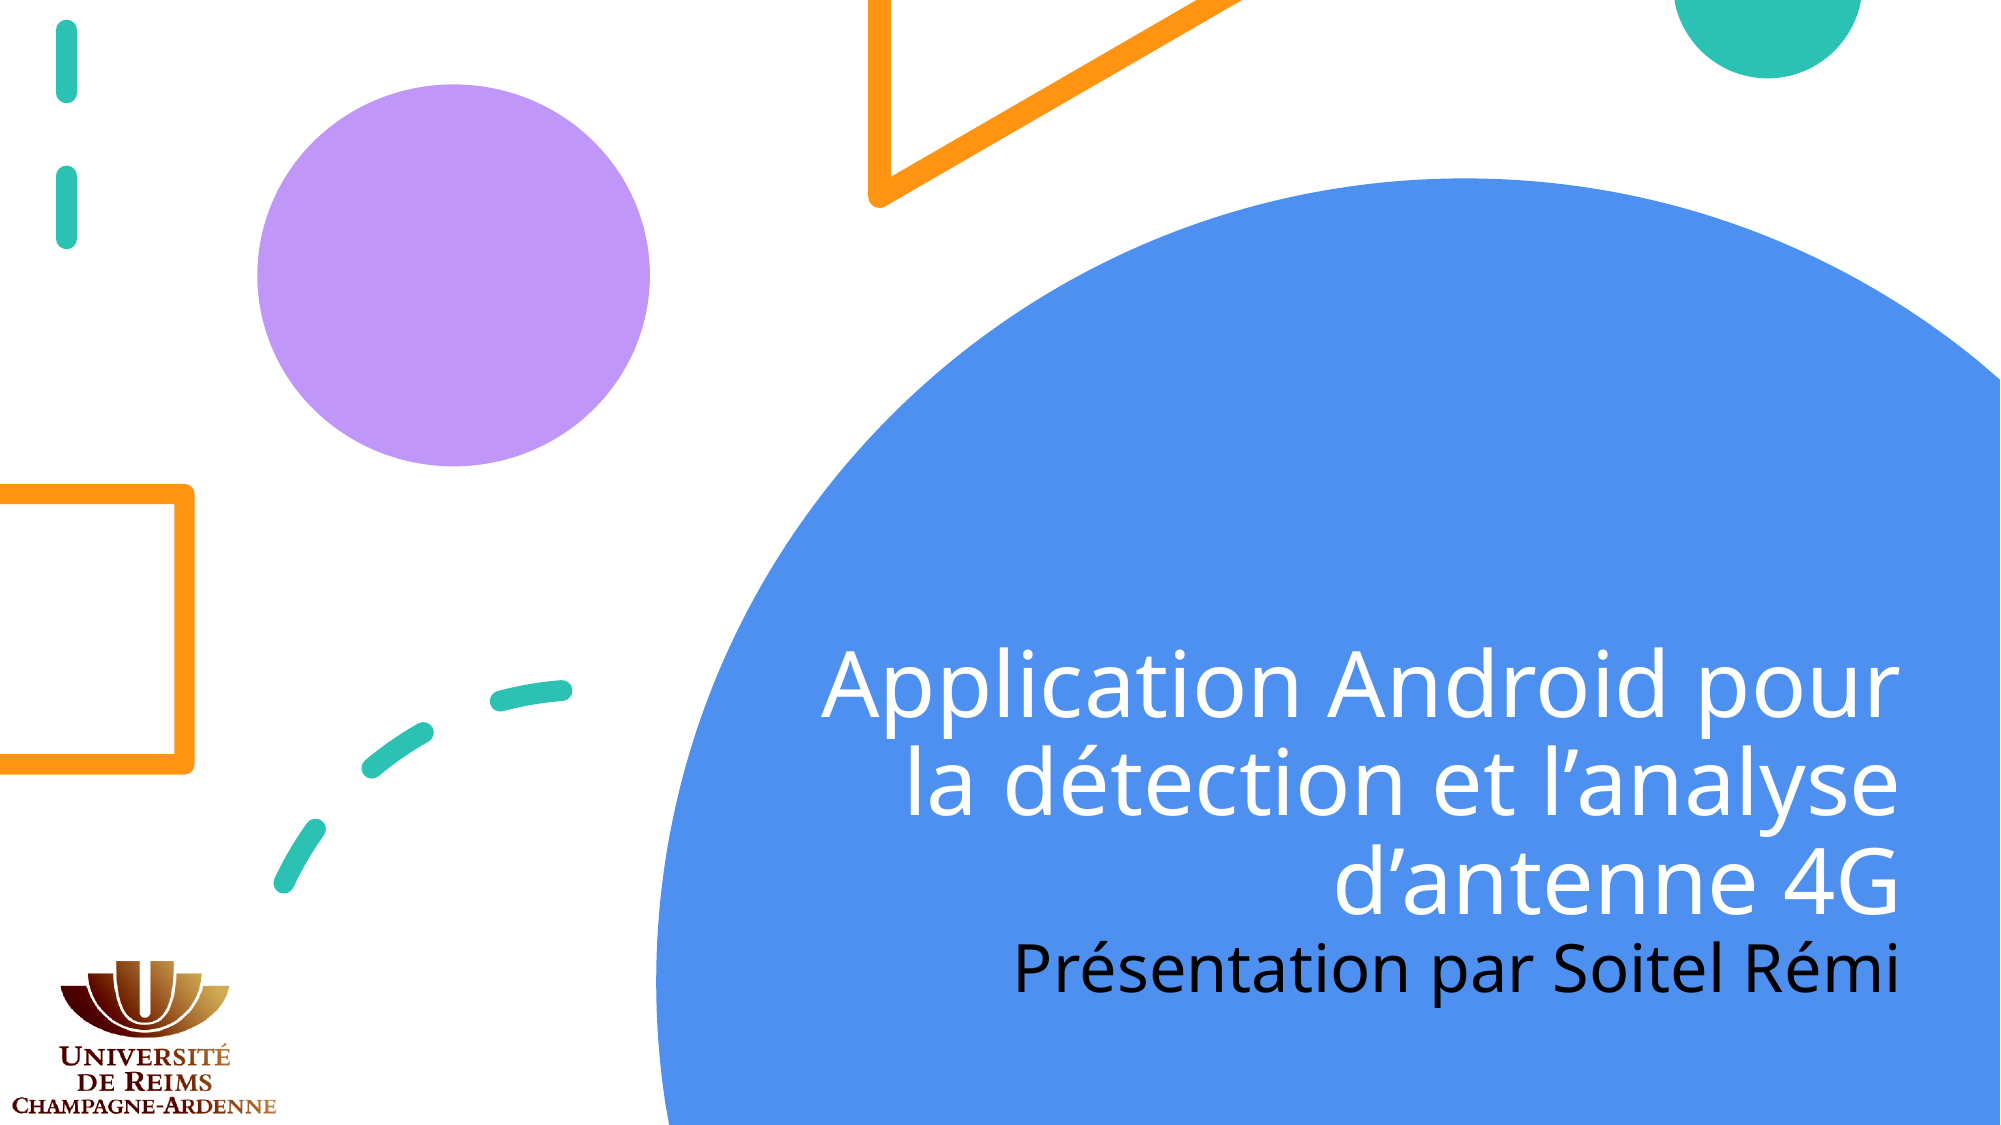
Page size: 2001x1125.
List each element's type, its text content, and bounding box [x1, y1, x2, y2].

picture [0, 948, 288, 1125]
title Application Android pour la détection et l’analyse d’antenne 4G Présentation par Soitel Rémi [775, 620, 1918, 1015]
